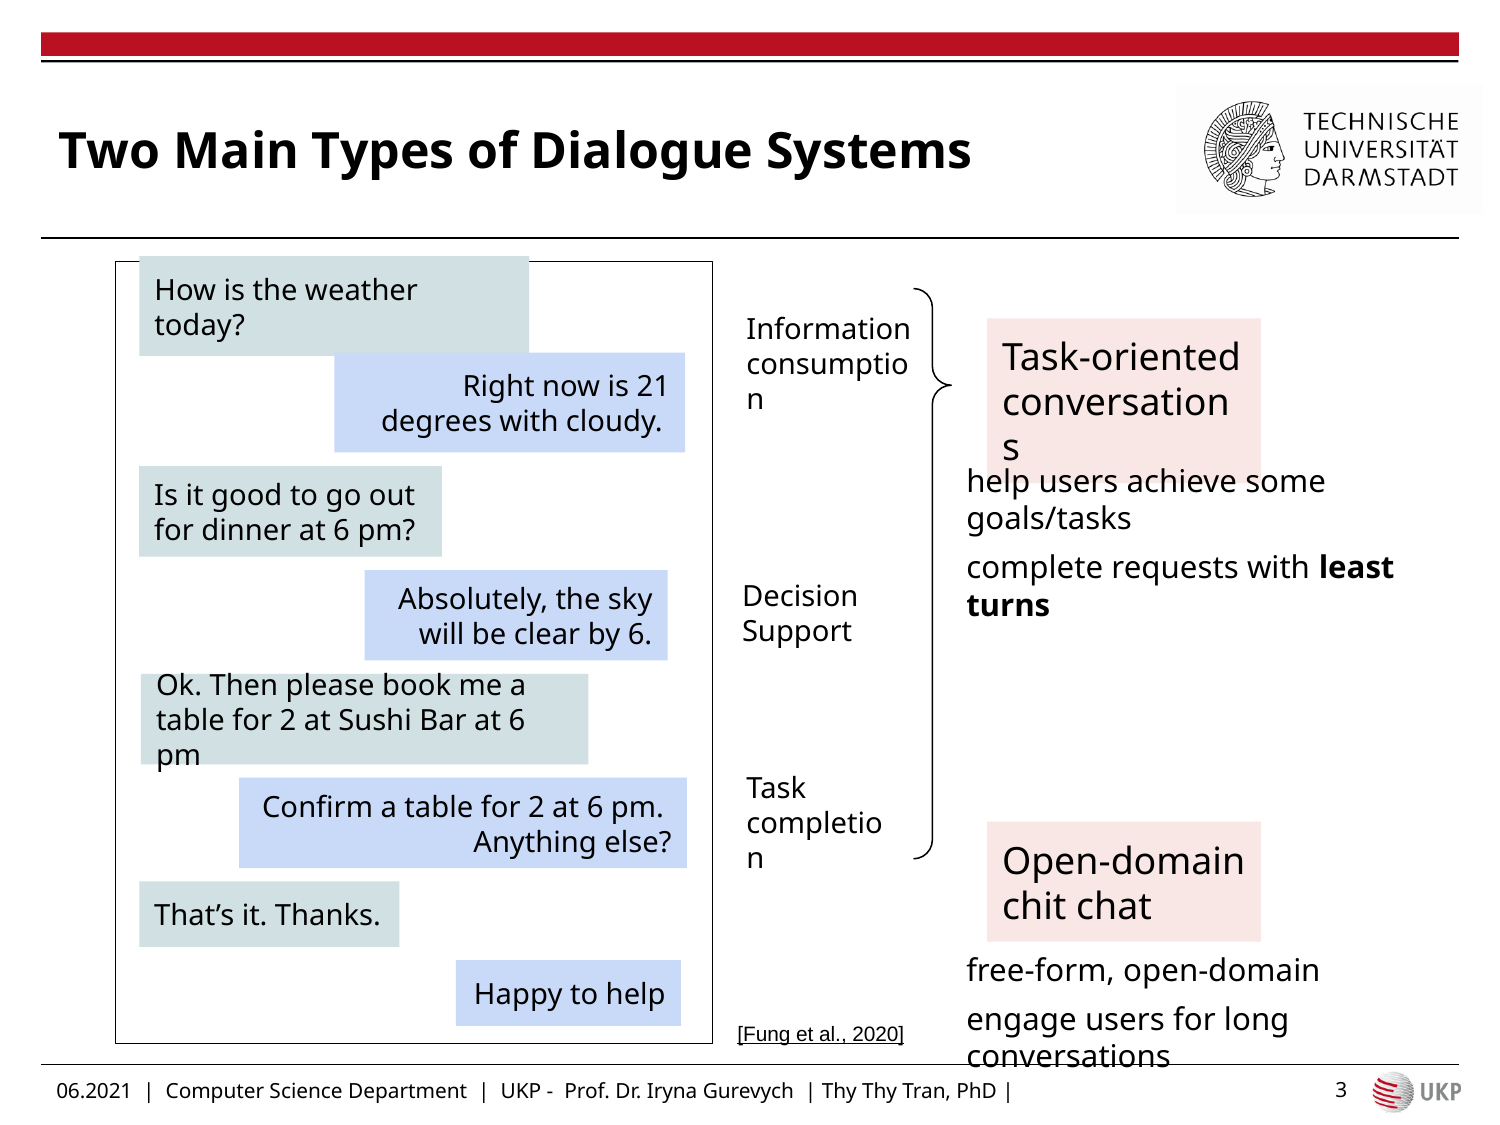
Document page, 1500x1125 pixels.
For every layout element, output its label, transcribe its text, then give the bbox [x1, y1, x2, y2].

list Information consumption [731, 302, 913, 400]
list help users achieve some goals/tasks complete requests with least turns [951, 453, 1498, 575]
picture [1372, 1071, 1461, 1113]
list Task completion [731, 762, 913, 859]
text_box Open-domain chit chat [987, 821, 1261, 942]
text_box Decision Support [727, 562, 913, 663]
list free-form, open-domain engage users for long conversations [951, 942, 1498, 1064]
text_box [913, 288, 952, 859]
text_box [115, 261, 713, 1044]
picture [1187, 84, 1483, 214]
text_box [Fung et al., 2020] [722, 1008, 923, 1059]
text_box Task-oriented conversations [987, 318, 1261, 453]
title Two Main Types of Dialogue Systems [58, 80, 1187, 218]
